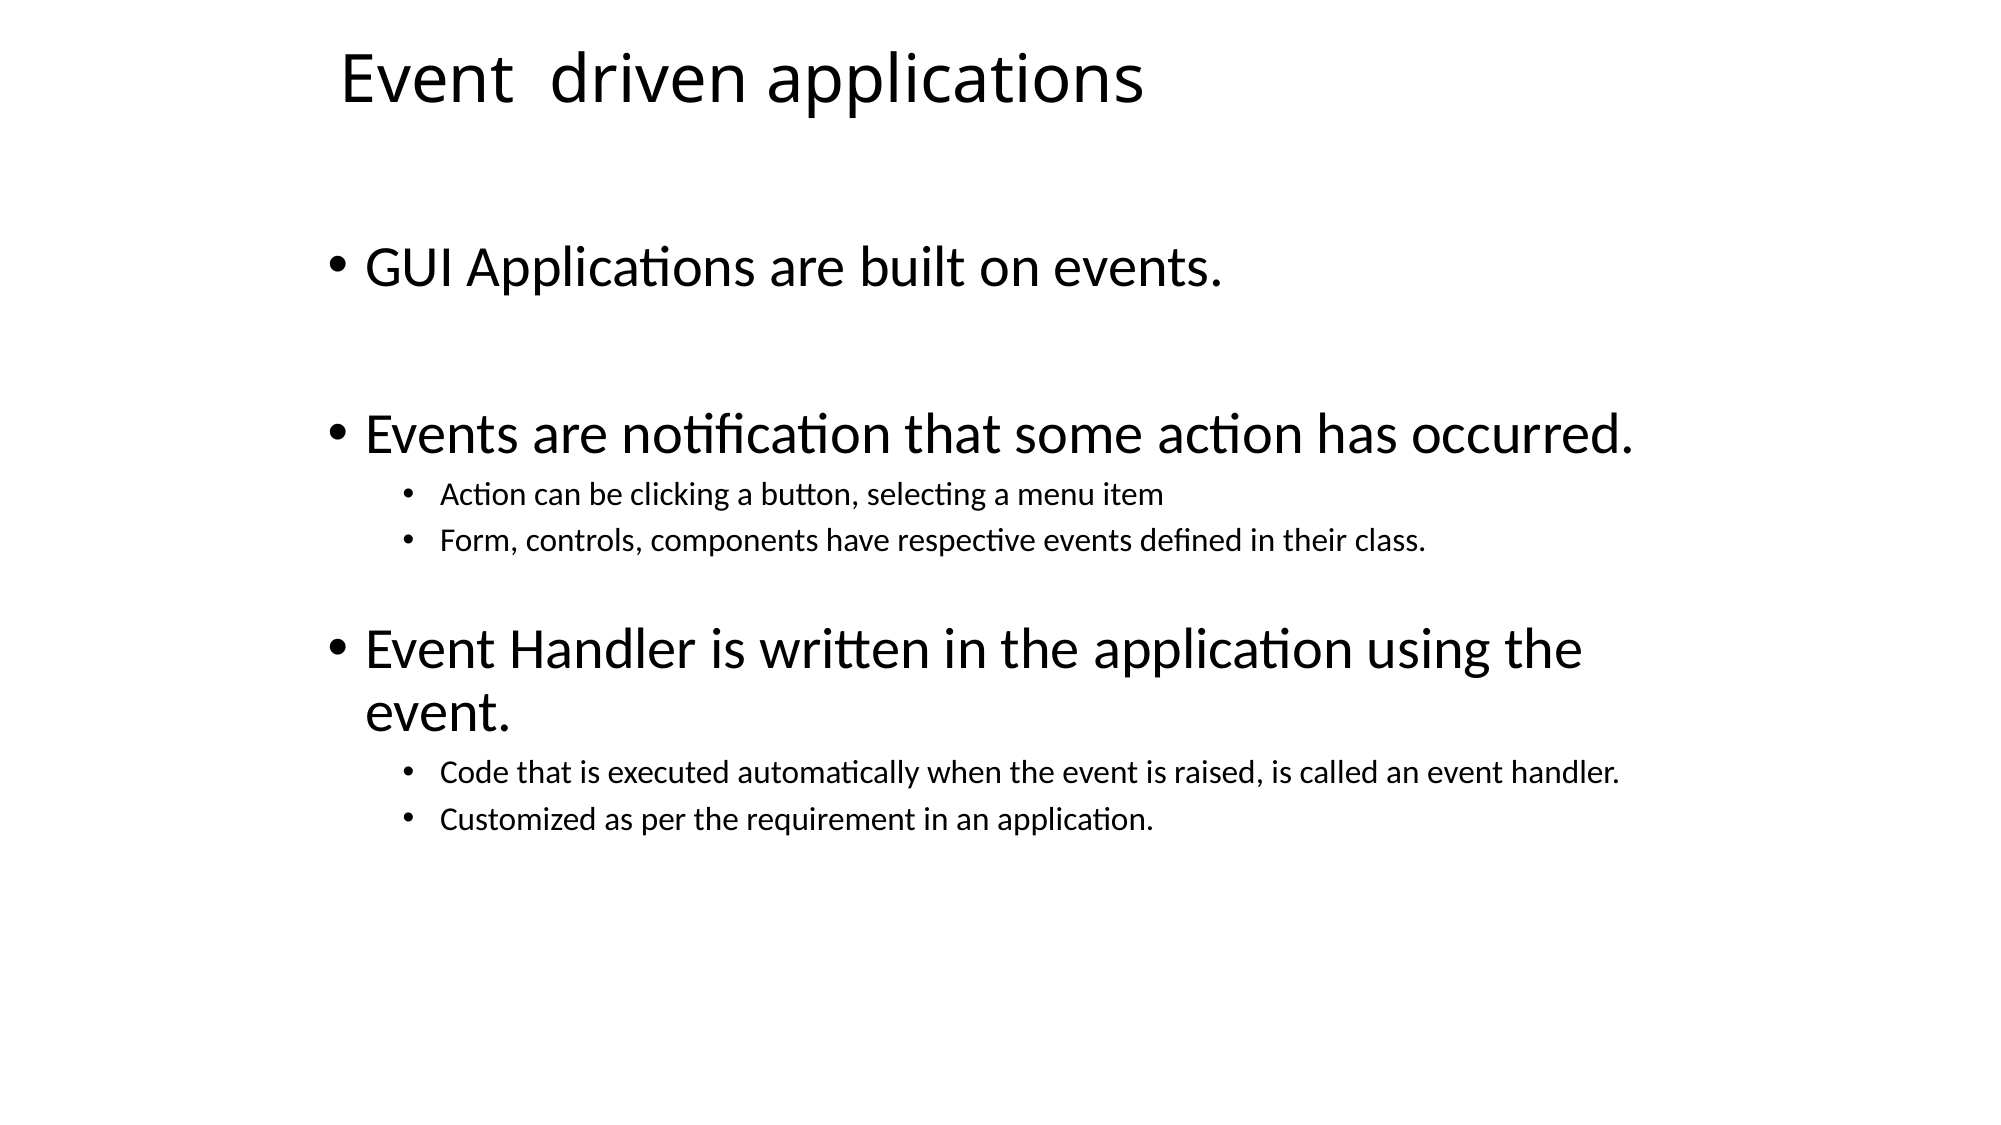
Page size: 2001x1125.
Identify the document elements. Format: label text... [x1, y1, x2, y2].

list GUI Applications are built on events. Events are notification that some action has occurred. Action can be clicking a button, selecting a menu item Form, controls, components have respective events defined in their class. Event Handler is written in the application using the event. Code that is executed automatically when the event is raised, is called an event handler. Customized as per the requirement in an application. [312, 187, 1675, 1038]
title Event driven applications [324, 37, 1675, 125]
